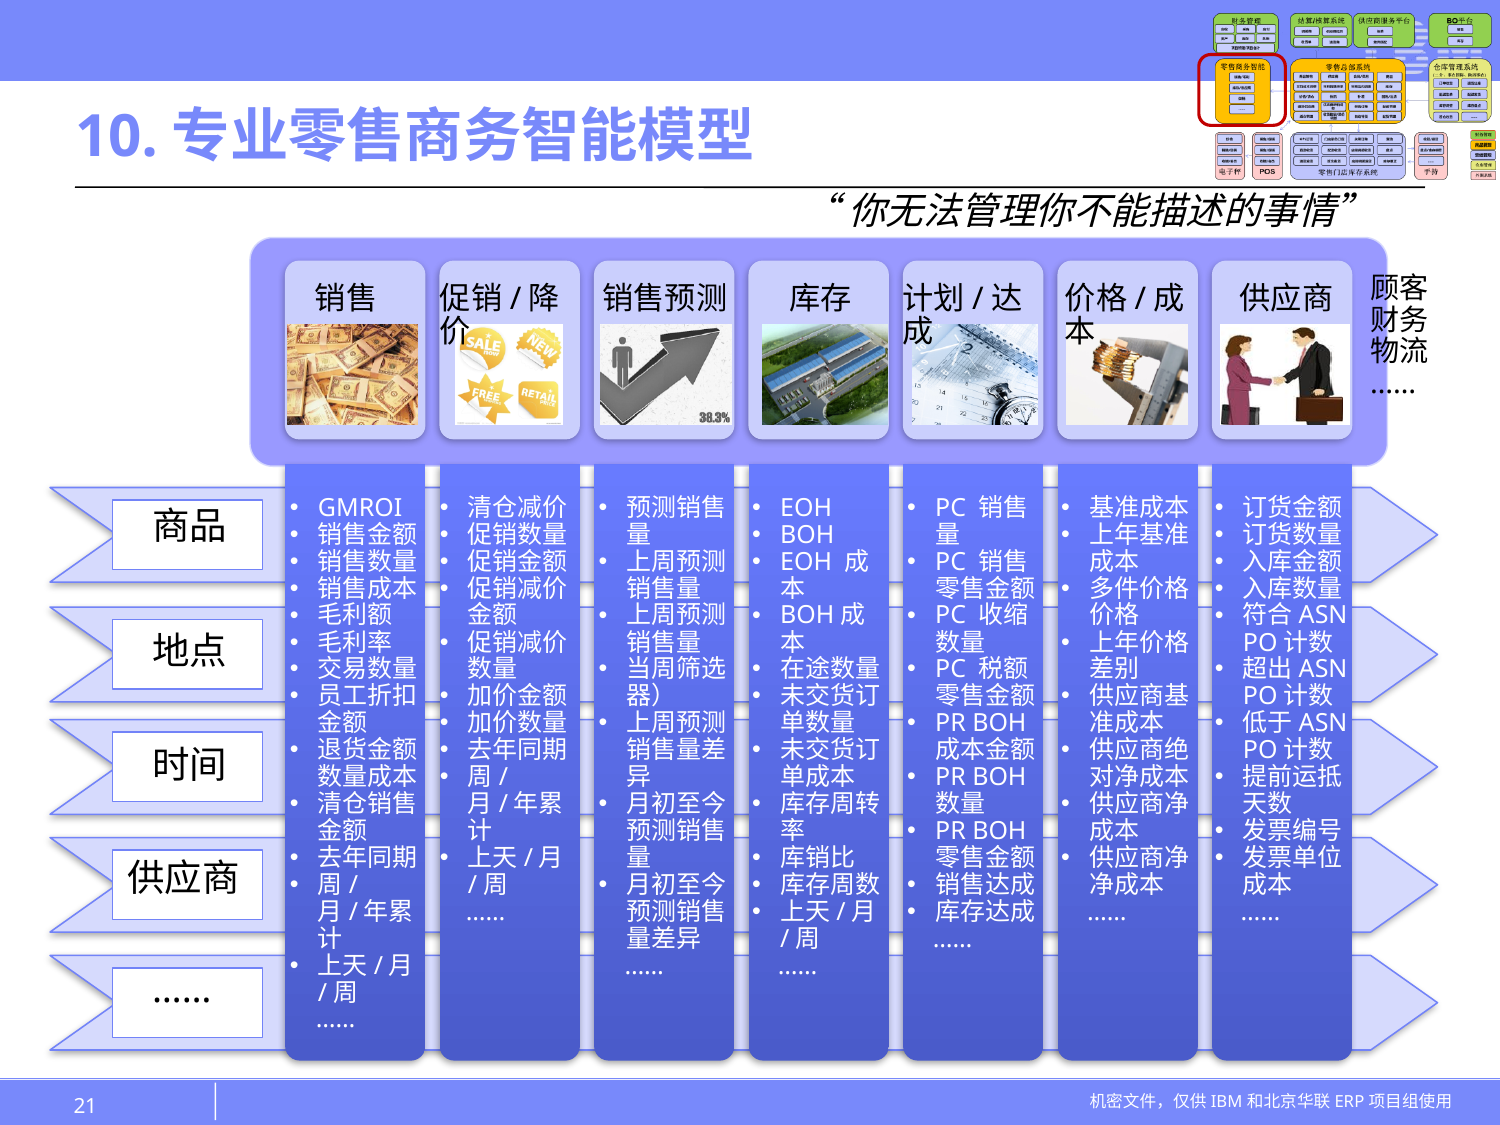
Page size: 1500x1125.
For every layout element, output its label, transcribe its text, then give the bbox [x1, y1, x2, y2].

slide_number 21 [49, 1080, 215, 1125]
text_box …… [137, 962, 244, 966]
text_box [893, 1035, 898, 1051]
text_box [49, 836, 244, 879]
text_box [49, 954, 244, 997]
text_box [49, 606, 244, 649]
picture [455, 324, 563, 426]
picture [762, 324, 888, 426]
picture [912, 324, 1038, 426]
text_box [249, 199, 1388, 1026]
text_box [49, 486, 244, 529]
picture [599, 324, 732, 426]
title 10.专业零售商务智能模型 [75, 90, 1207, 176]
text_box 顾客 财务 物流 …… [1391, 266, 1485, 407]
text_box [112, 619, 244, 690]
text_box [112, 731, 244, 802]
text_box “你无法管理你不能描述的事情” [657, 184, 1388, 199]
text_box [428, 1041, 434, 1051]
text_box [112, 849, 244, 920]
text_box [1355, 968, 1439, 1051]
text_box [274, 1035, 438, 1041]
text_box [1198, 55, 1207, 125]
picture [1212, 13, 1496, 180]
picture [1066, 324, 1188, 426]
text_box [112, 967, 263, 1038]
text_box [1391, 850, 1439, 919]
text_box [739, 1035, 743, 1051]
text_box [49, 660, 244, 703]
text_box [584, 1035, 589, 1051]
text_box [49, 540, 244, 583]
text_box [1391, 500, 1439, 569]
text_box [49, 890, 244, 933]
text_box [49, 772, 244, 816]
text_box [1202, 1035, 1207, 1051]
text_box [112, 499, 244, 570]
text_box [1048, 1035, 1052, 1051]
text_box [1391, 733, 1439, 801]
text_box [1391, 620, 1439, 689]
picture [1220, 324, 1351, 426]
text_box [49, 718, 244, 761]
text_box [49, 1008, 280, 1051]
picture [287, 324, 418, 426]
